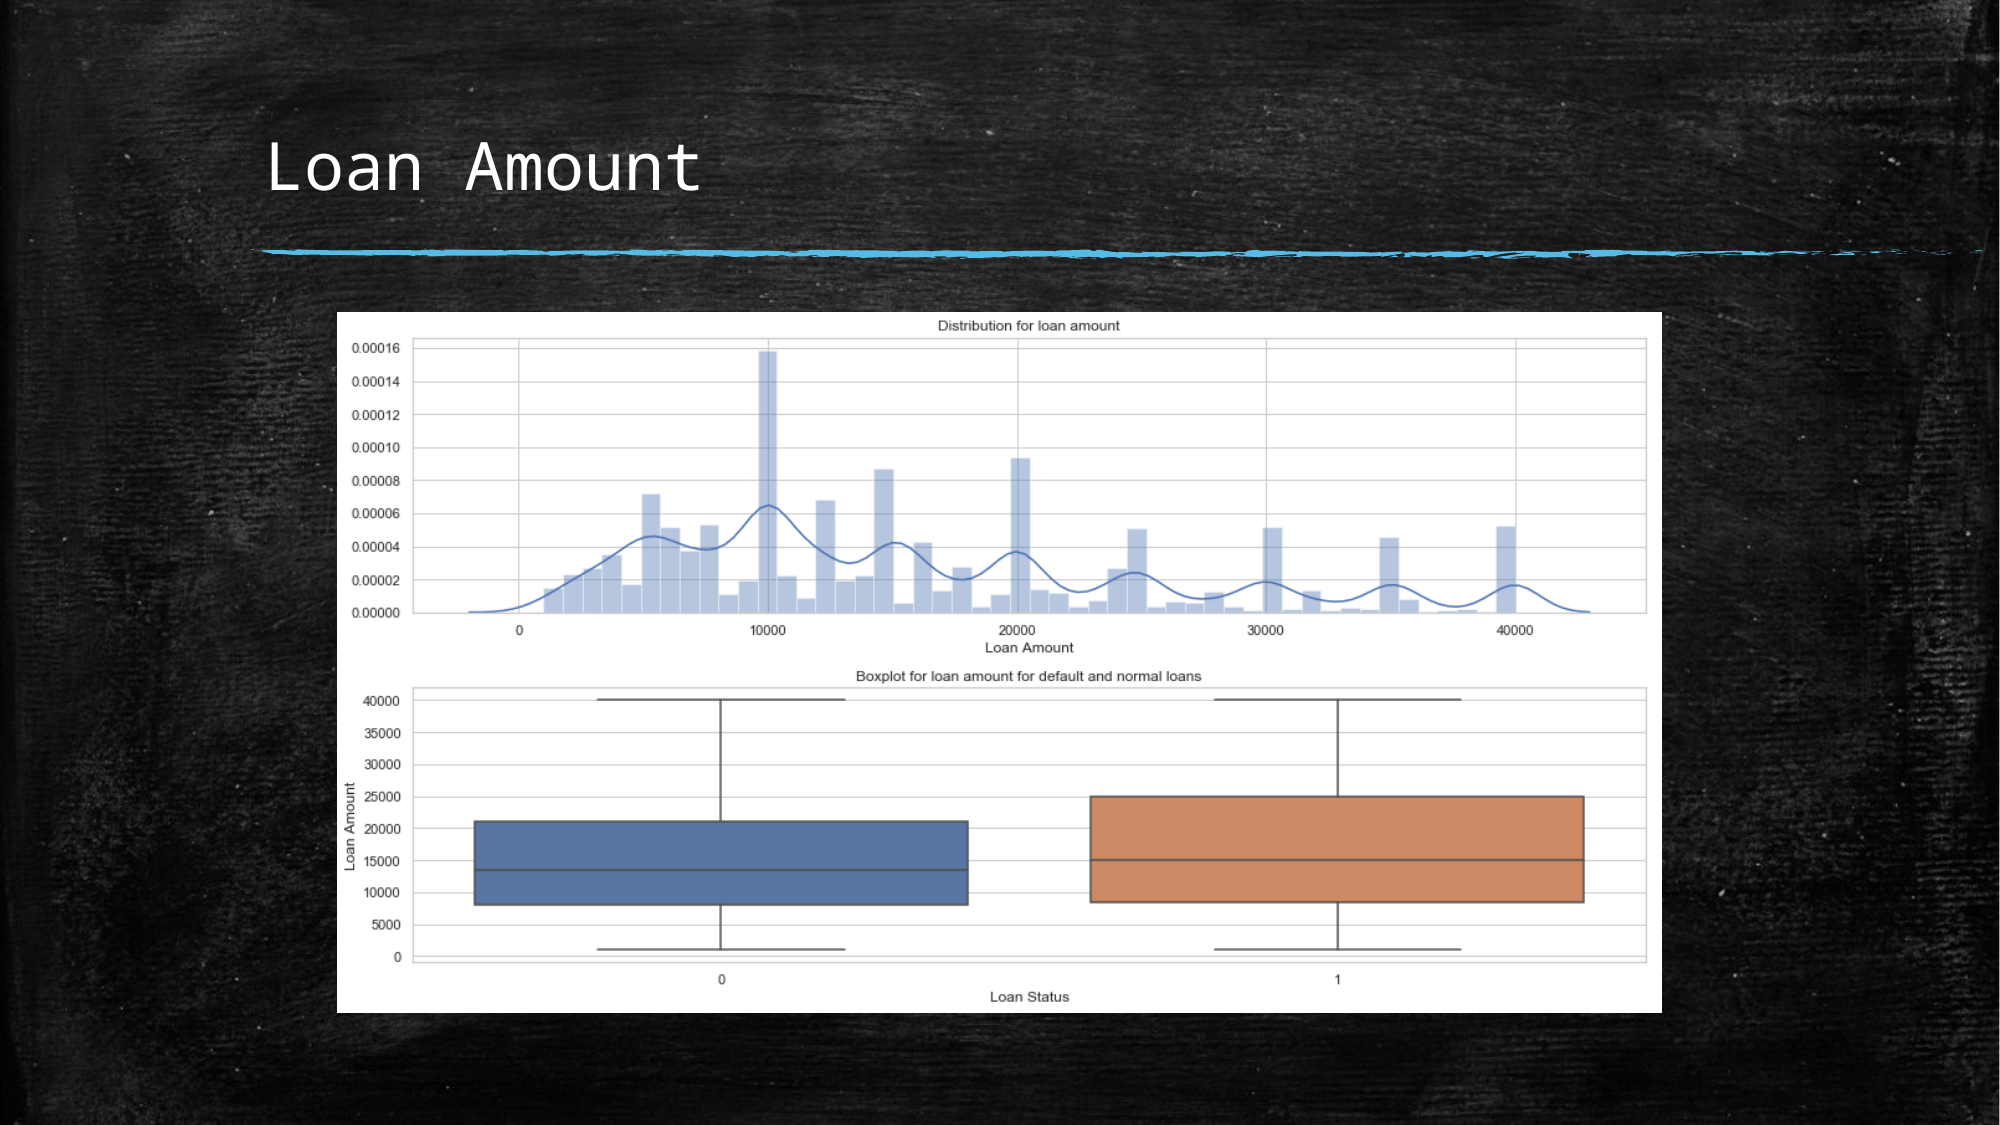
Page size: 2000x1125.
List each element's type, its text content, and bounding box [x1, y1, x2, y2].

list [337, 312, 1662, 1013]
title Loan Amount [249, 45, 1750, 213]
